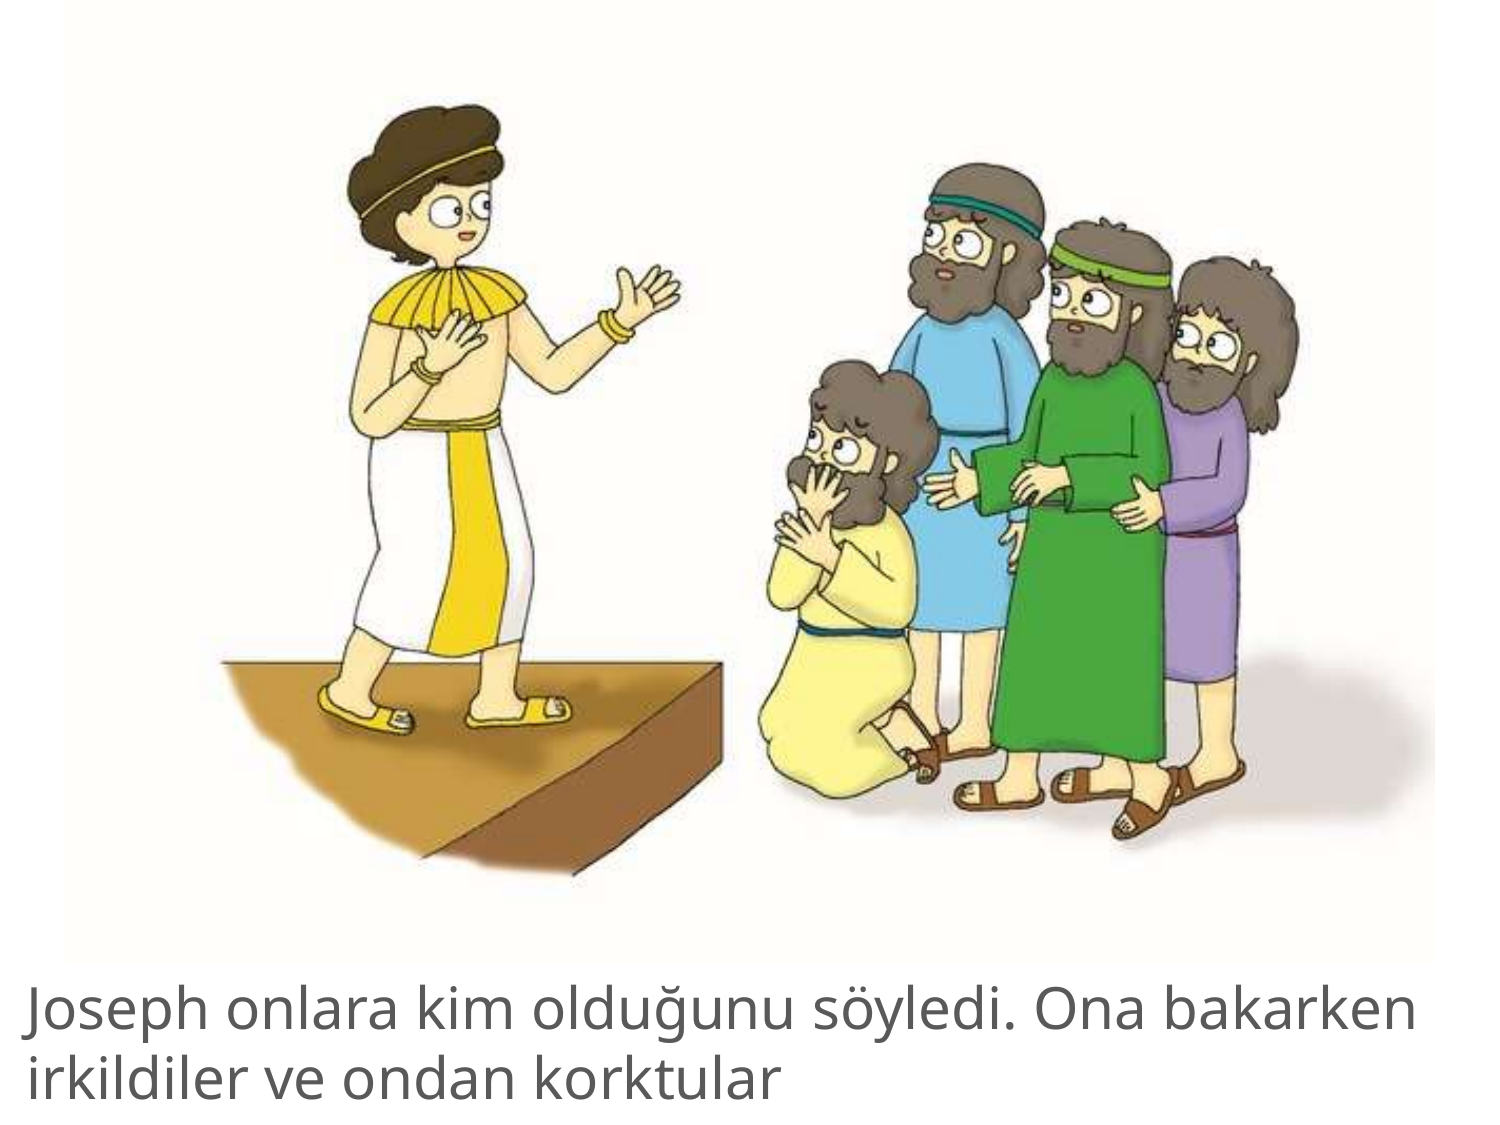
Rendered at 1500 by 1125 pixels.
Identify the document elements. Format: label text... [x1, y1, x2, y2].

text_box Joseph onlara kim olduğunu söyledi. Ona bakarken irkildiler ve ondan korktular [11, 964, 1498, 1119]
picture [64, 0, 1436, 965]
